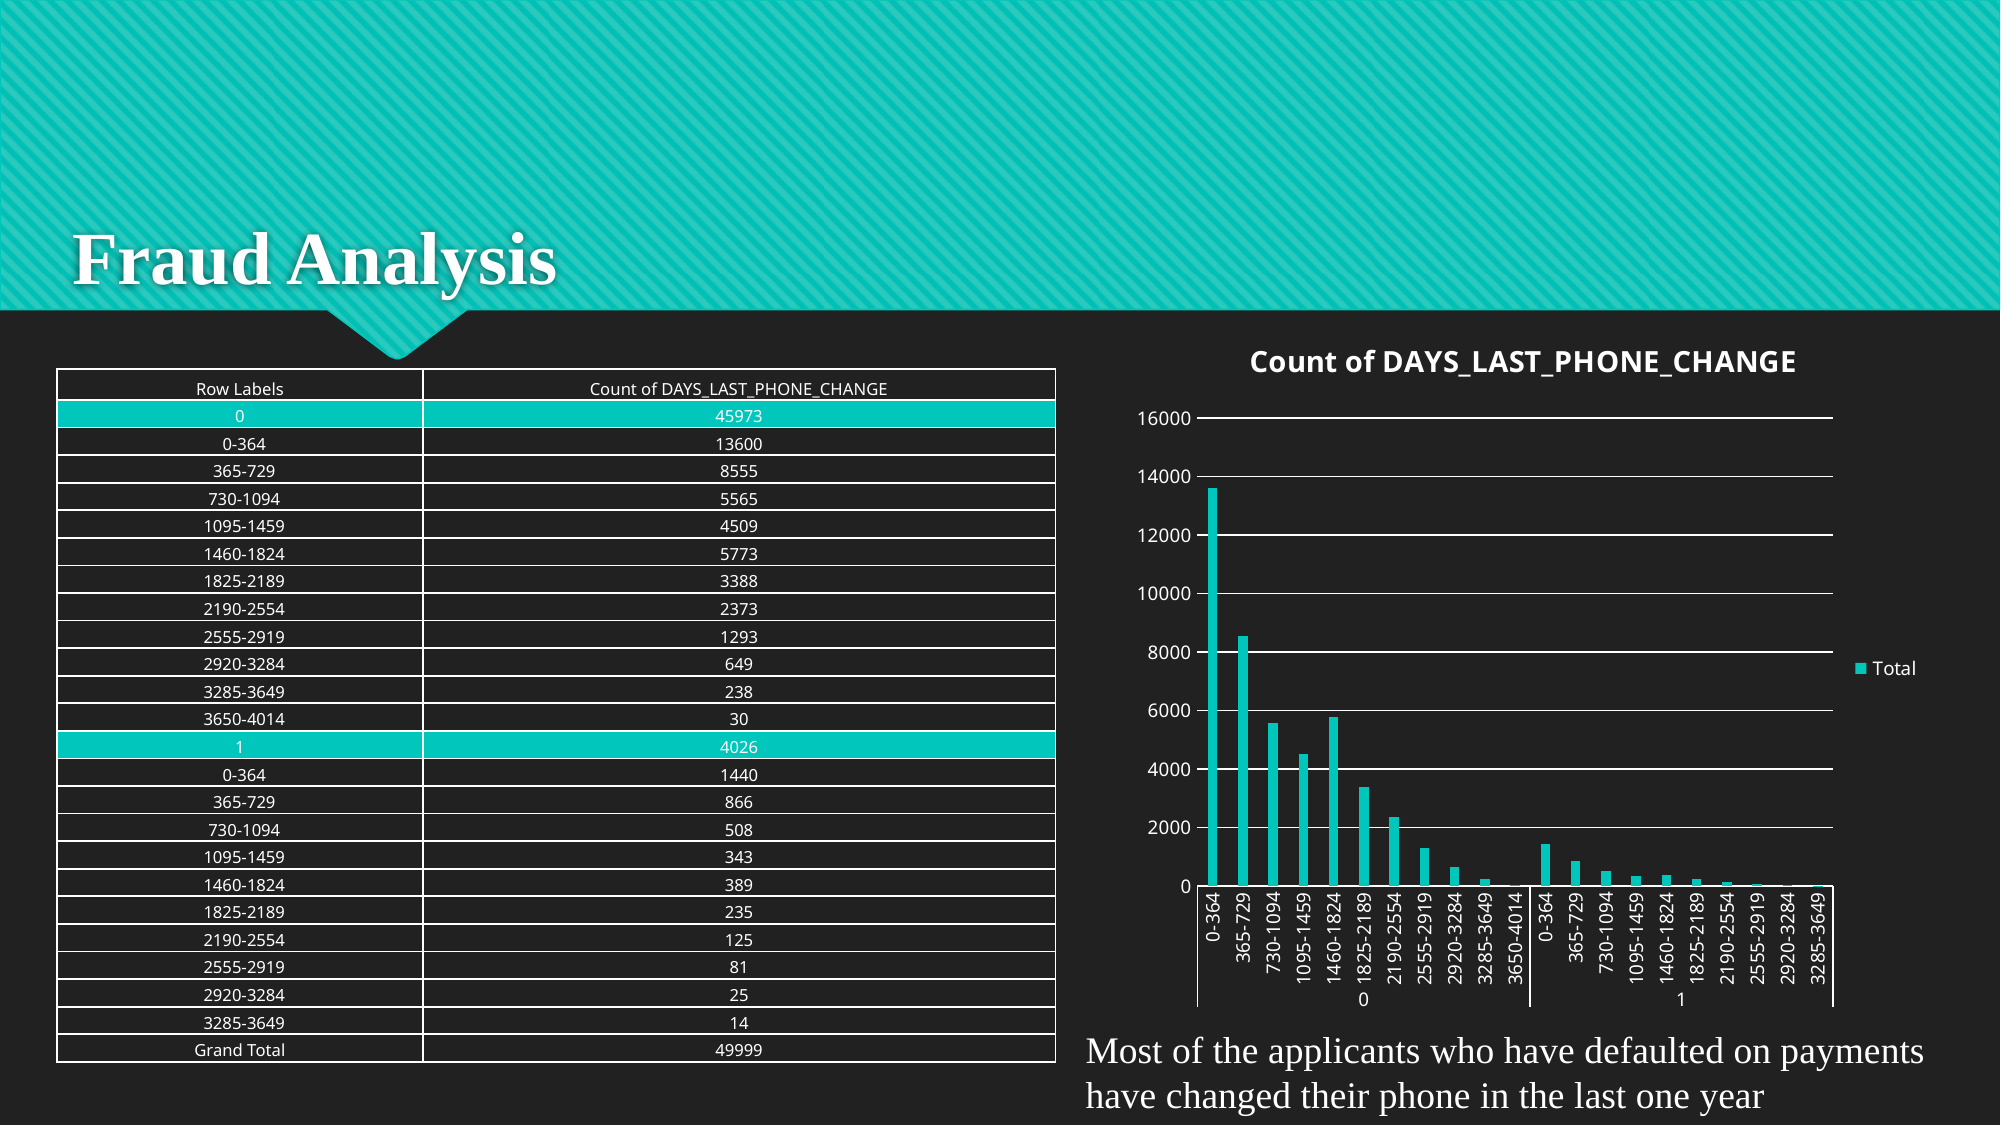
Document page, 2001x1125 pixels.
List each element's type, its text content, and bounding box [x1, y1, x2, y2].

table_cell Grand Total [58, 1035, 422, 1061]
table_cell 1 [58, 732, 422, 758]
table_cell 730-1094 [58, 484, 422, 509]
table_cell 730-1094 [58, 814, 422, 840]
table_cell 5565 [424, 484, 1055, 509]
table_cell 2190-2554 [58, 594, 422, 620]
table_header Row Labels [58, 370, 422, 399]
table_cell 365-729 [58, 787, 422, 813]
table_cell 4026 [424, 732, 1055, 758]
table_cell 3285-3649 [58, 1008, 422, 1033]
table_cell 1460-1824 [58, 539, 422, 565]
table_cell 1825-2189 [58, 566, 422, 592]
table_cell 235 [424, 897, 1055, 923]
table_cell 1095-1459 [58, 842, 422, 868]
table_cell 81 [424, 952, 1055, 978]
table_cell 2920-3284 [58, 649, 422, 675]
table_cell 49999 [424, 1035, 1055, 1061]
table_cell 1095-1459 [58, 511, 422, 537]
table_cell 0-364 [58, 428, 422, 454]
table_cell 0 [58, 401, 422, 427]
table_cell 8555 [424, 456, 1055, 482]
table_cell 389 [424, 870, 1055, 895]
table_cell 866 [424, 787, 1055, 813]
table_cell 2555-2919 [58, 621, 422, 647]
table_cell 14 [424, 1008, 1055, 1033]
table_cell 1460-1824 [58, 870, 422, 895]
text_box Fraud Analysis [57, 209, 1792, 308]
table_cell 2555-2919 [58, 952, 422, 978]
table_cell 3285-3649 [58, 677, 422, 702]
table_cell 4509 [424, 511, 1055, 537]
table_cell 649 [424, 649, 1055, 675]
table_cell 508 [424, 814, 1055, 840]
text_box Most of the applicants who have defaulted on payments have changed their phone in the last one year [1070, 1018, 2000, 1124]
table_cell 2190-2554 [58, 925, 422, 951]
table_cell 5773 [424, 539, 1055, 565]
table_cell 1293 [424, 621, 1055, 647]
table_cell 343 [424, 842, 1055, 868]
table_header Count of DAYS_LAST_PHONE_CHANGE [424, 370, 1055, 399]
table_cell 365-729 [58, 456, 422, 482]
table_cell 3650-4014 [58, 704, 422, 730]
table_cell 25 [424, 980, 1055, 1006]
chart [1120, 309, 1936, 1028]
table_cell 3388 [424, 566, 1055, 592]
table_cell 1440 [424, 759, 1055, 785]
table_cell 1825-2189 [58, 897, 422, 923]
table_cell 30 [424, 704, 1055, 730]
table_cell 238 [424, 677, 1055, 702]
table_cell 13600 [424, 428, 1055, 454]
table_cell 2920-3284 [58, 980, 422, 1006]
table_cell 2373 [424, 594, 1055, 620]
table_cell 45973 [424, 401, 1055, 427]
table_cell 0-364 [58, 759, 422, 785]
table_cell 125 [424, 925, 1055, 951]
